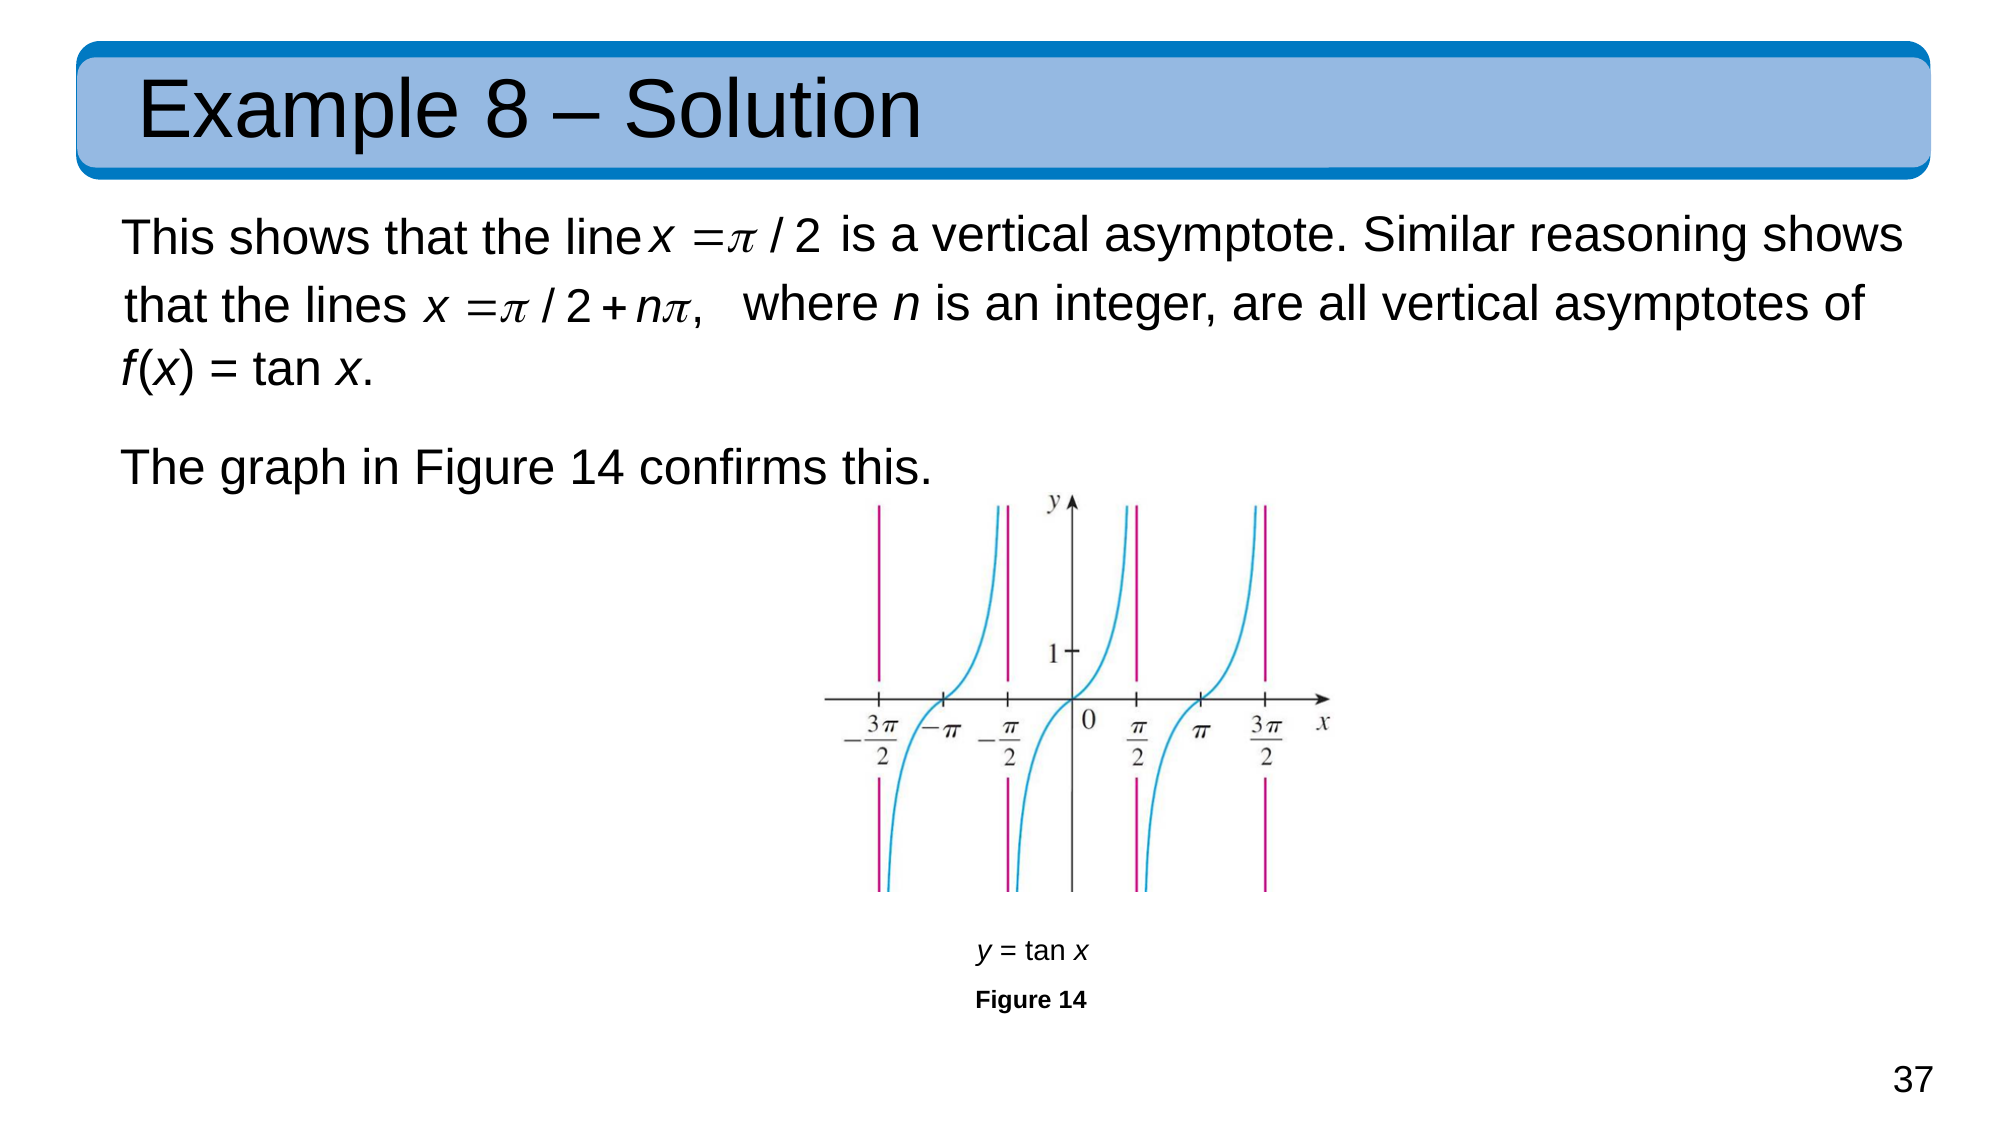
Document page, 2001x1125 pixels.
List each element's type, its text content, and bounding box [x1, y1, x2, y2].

list is a vertical asymptote. Similar reasoning shows [840, 208, 1915, 259]
list The graph in Figure 14 confirms this. [119, 441, 999, 497]
list Figure 14 [975, 986, 1134, 1076]
list that the lines [124, 279, 418, 330]
list where n is an integer, are all vertical asymptotes of [743, 277, 1914, 328]
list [644, 211, 824, 259]
list y = tan x [976, 935, 1135, 987]
list This shows that the line [120, 211, 646, 262]
list f (x) = tan x. [120, 342, 385, 403]
title Example 8 – Solution [137, 65, 1863, 176]
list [419, 283, 706, 335]
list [823, 492, 1335, 892]
